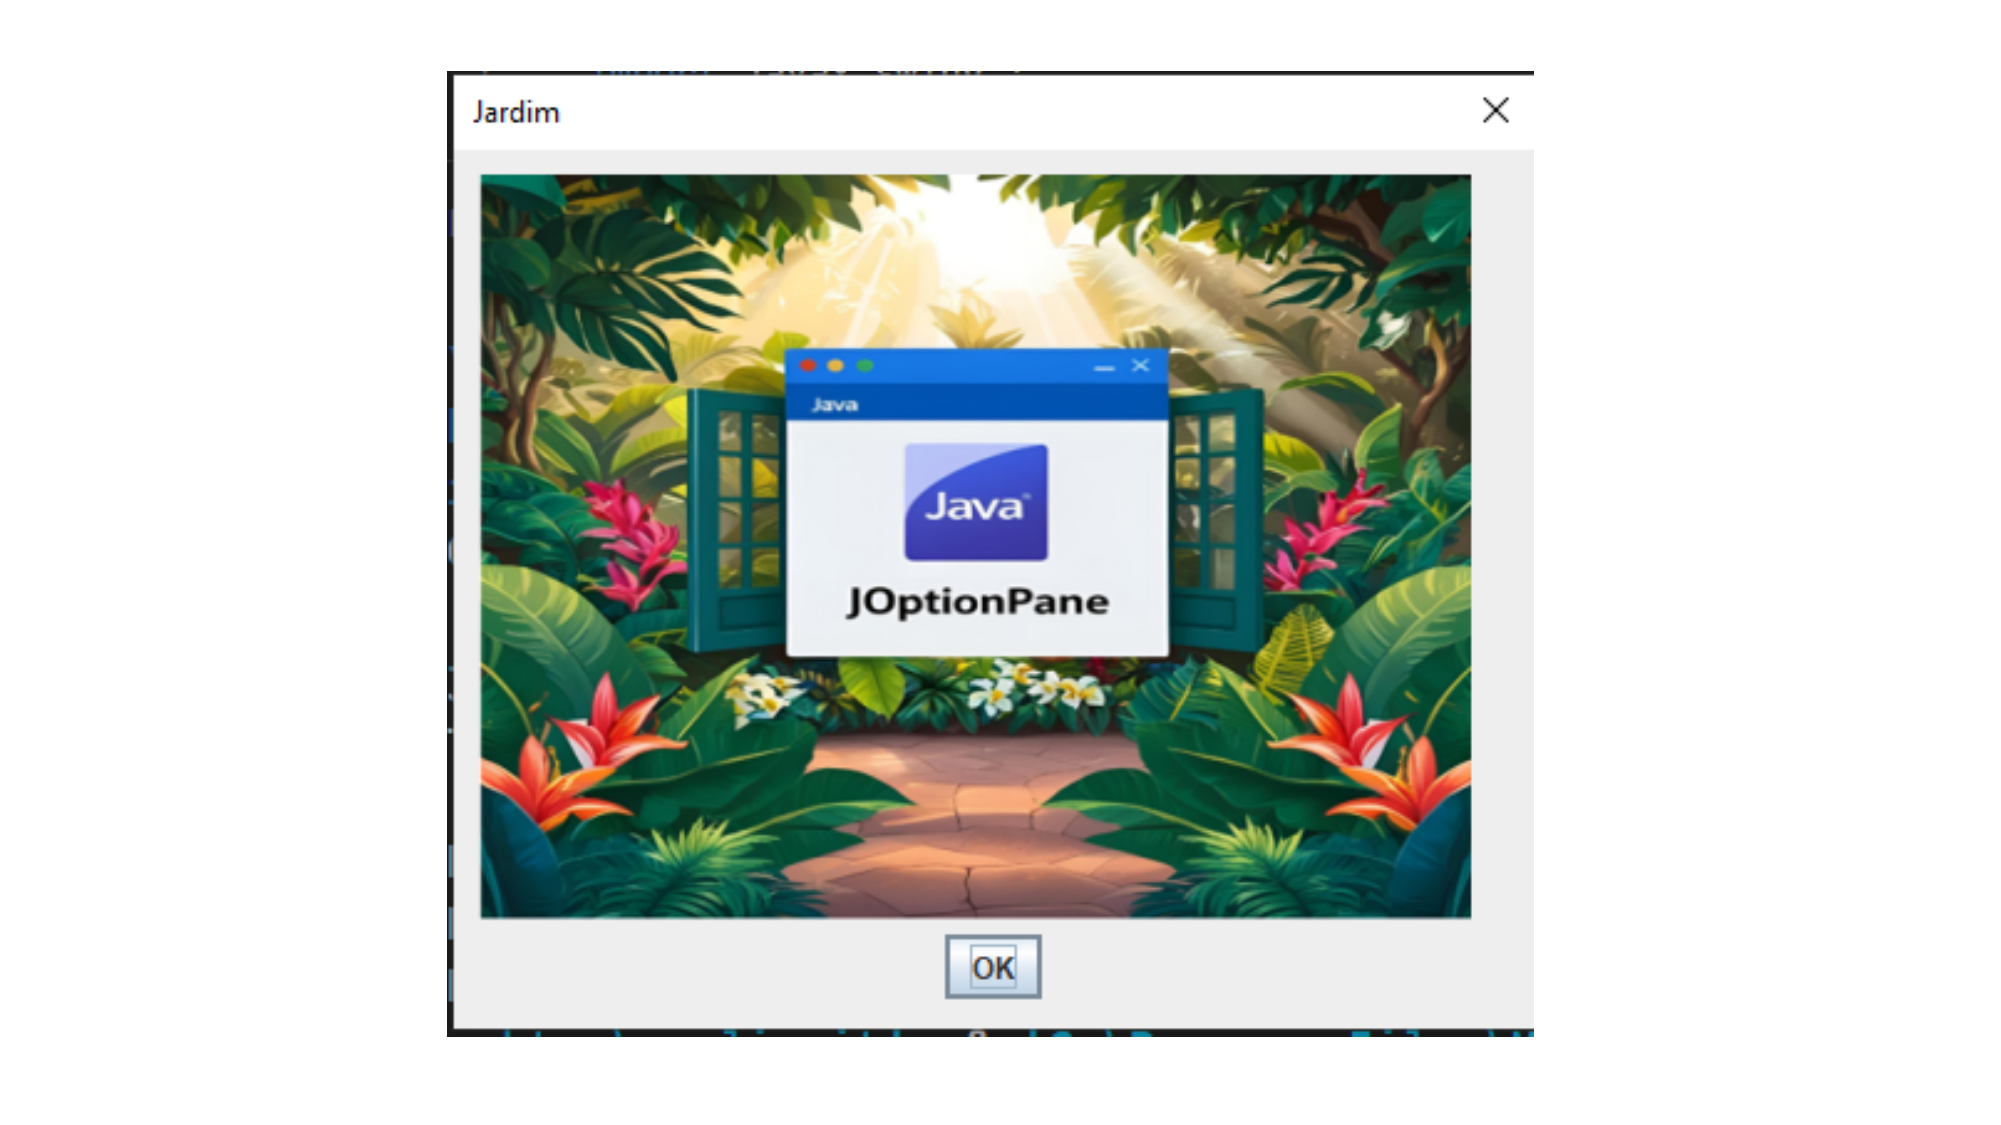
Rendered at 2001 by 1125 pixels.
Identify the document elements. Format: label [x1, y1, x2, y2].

picture [447, 71, 1534, 1037]
